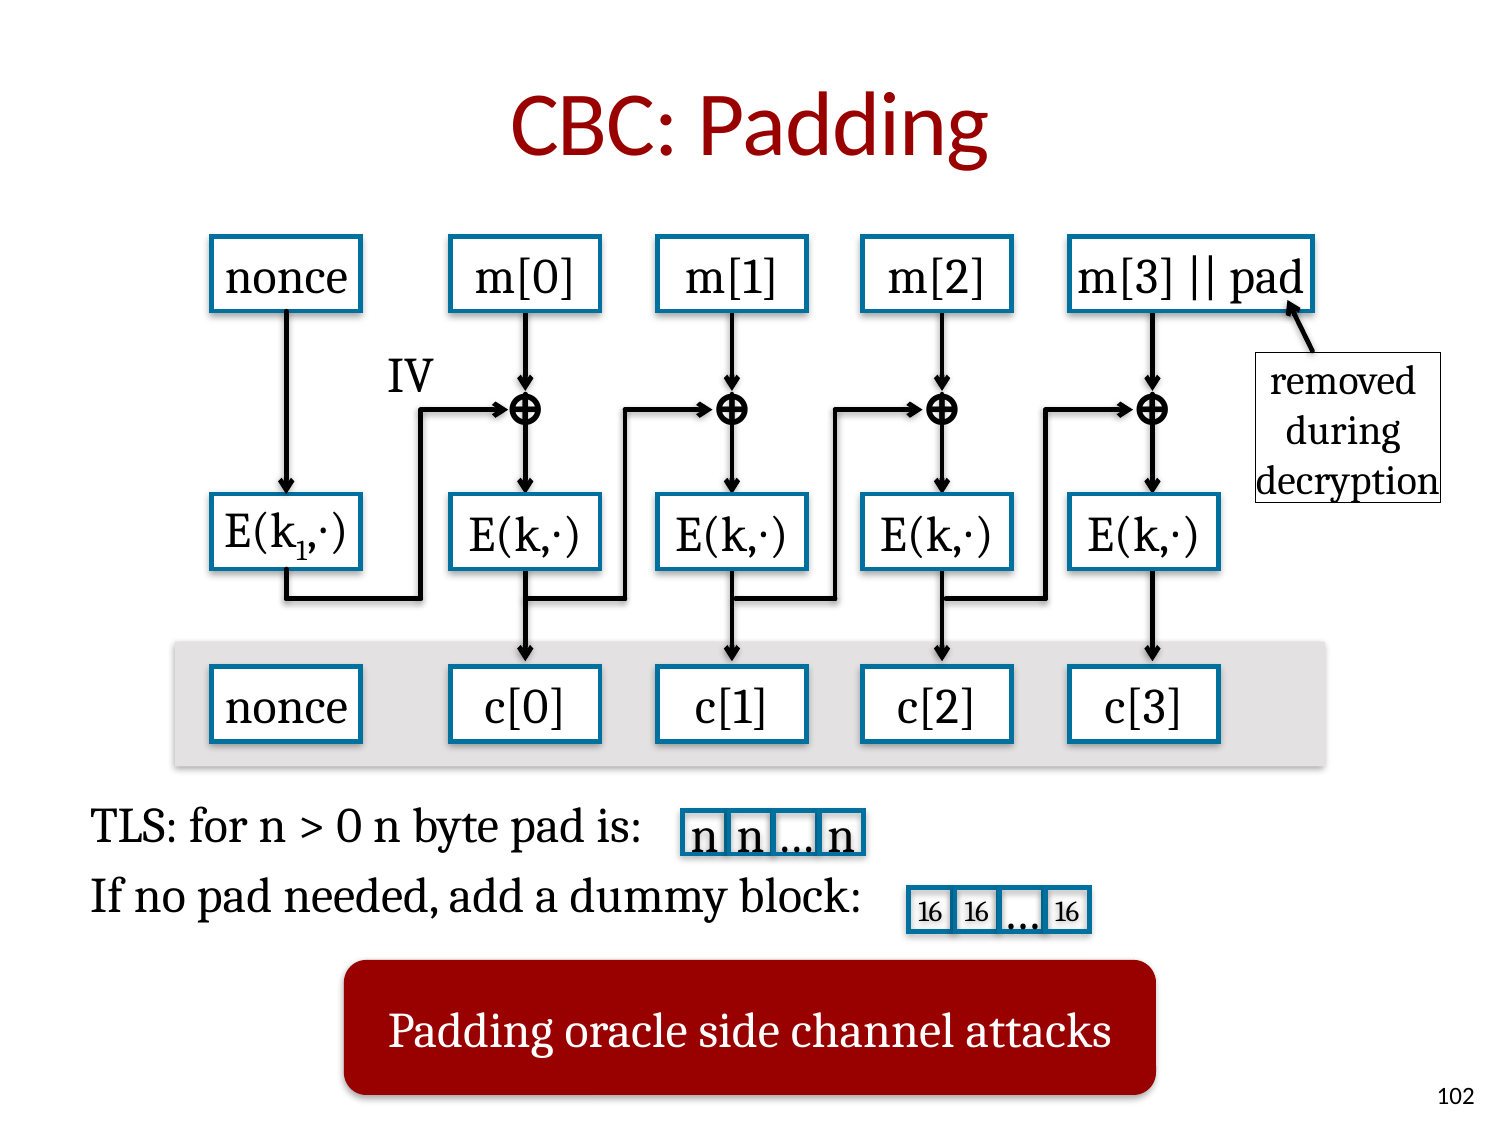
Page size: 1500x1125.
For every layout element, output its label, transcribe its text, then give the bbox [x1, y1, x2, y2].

text_box n [819, 810, 864, 855]
text_box … [999, 887, 1043, 932]
text_box n [728, 810, 771, 855]
slide_number 102 [1125, 1065, 1475, 1125]
text_box … [773, 810, 817, 855]
list TLS: for n > 0 n byte pad is: If no pad needed, add a dummy block: [75, 224, 1425, 1005]
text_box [1287, 299, 1313, 352]
text_box 16 [908, 887, 952, 932]
text_box removed during decryption [1329, 352, 1441, 503]
text_box n [682, 810, 726, 855]
text_box 16 [1045, 887, 1090, 932]
text_box Padding oracle side channel attacks [343, 959, 1157, 1096]
title CBC: Padding [75, 24, 1425, 213]
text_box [174, 235, 1326, 767]
text_box 16 [954, 887, 997, 932]
